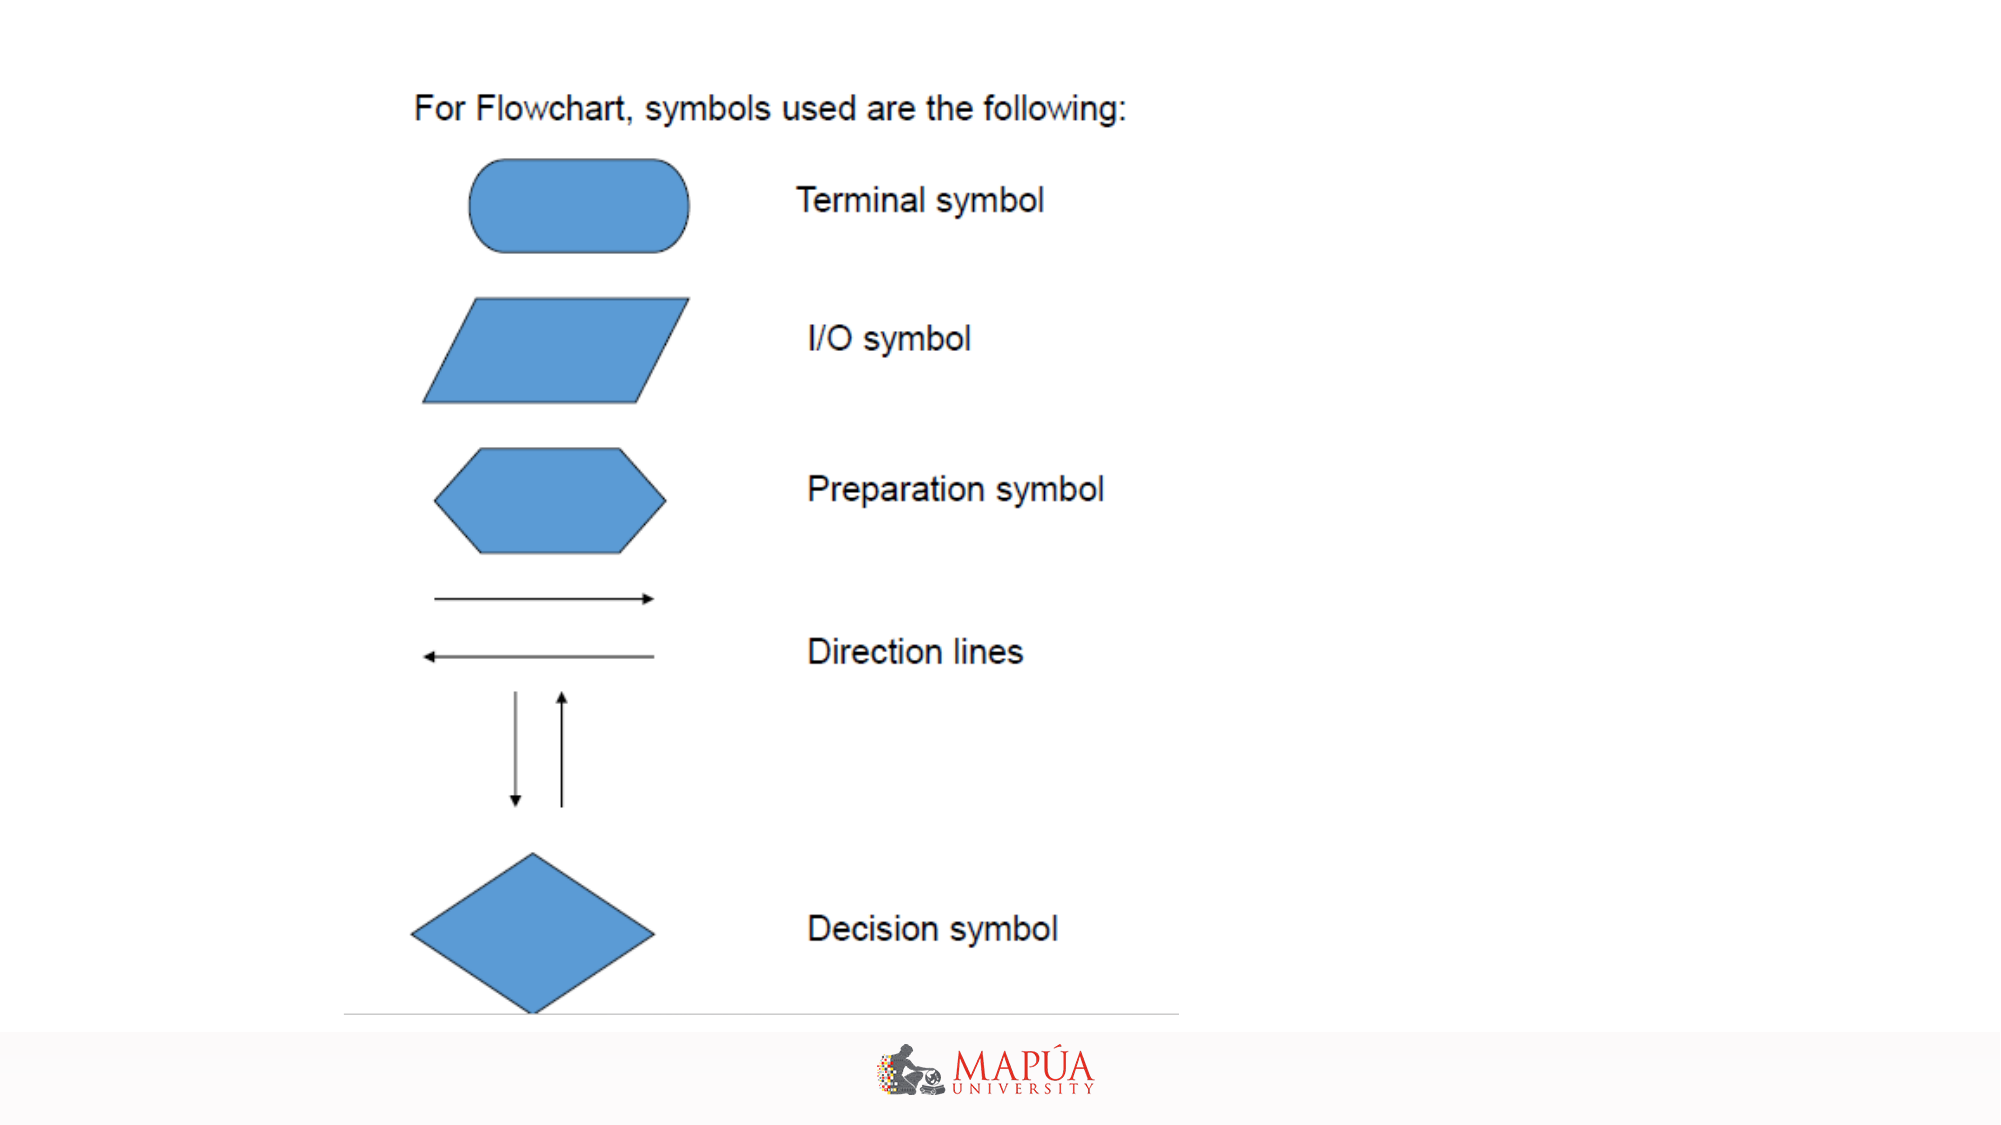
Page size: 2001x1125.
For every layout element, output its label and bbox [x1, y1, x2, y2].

picture [343, 67, 1179, 1015]
picture [0, 1032, 2000, 1125]
